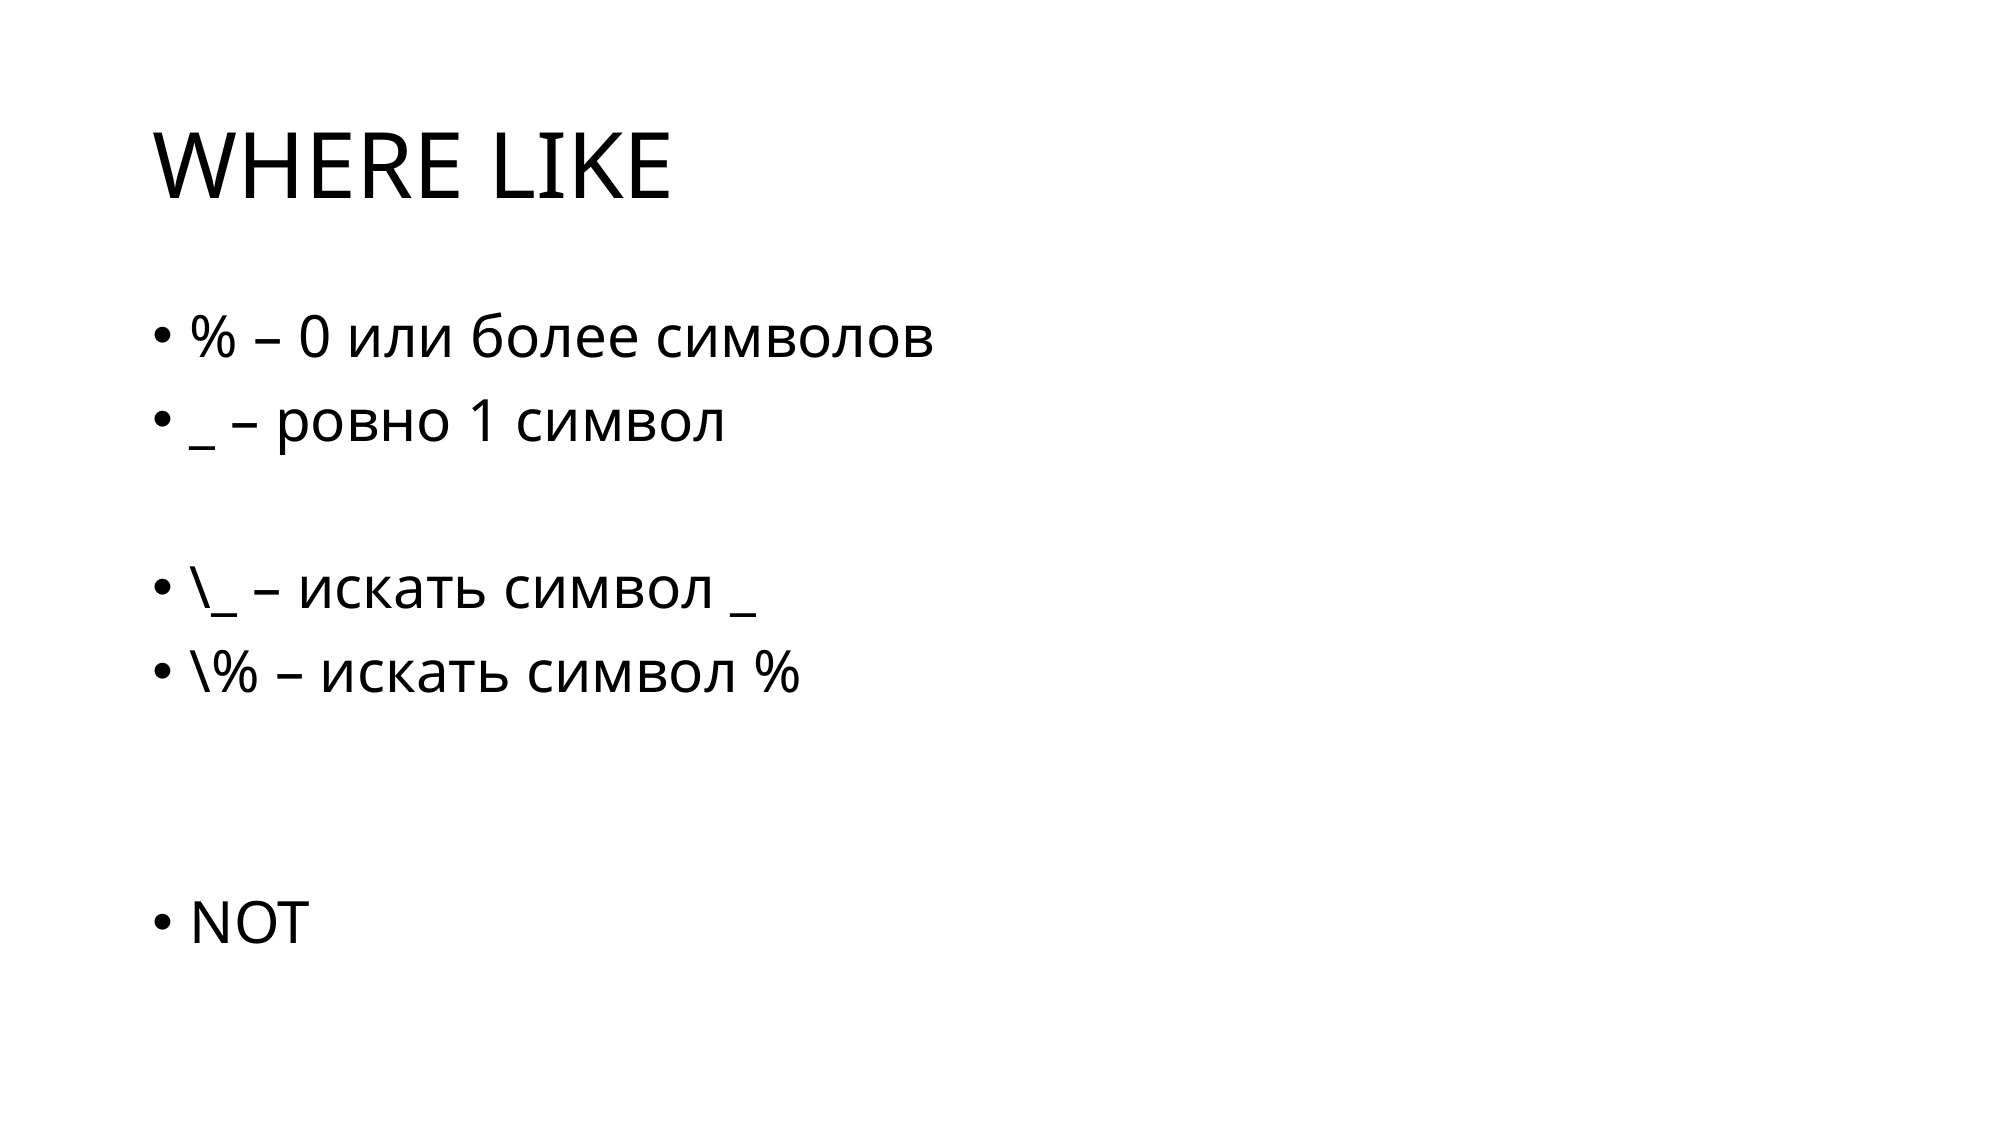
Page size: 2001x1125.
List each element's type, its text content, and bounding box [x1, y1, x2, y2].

list % – 0 или более символов _ – ровно 1 символ \_ – искать символ _ \% – искать символ % NOT [137, 299, 1863, 1014]
title WHERE LIKE [137, 59, 1863, 278]
